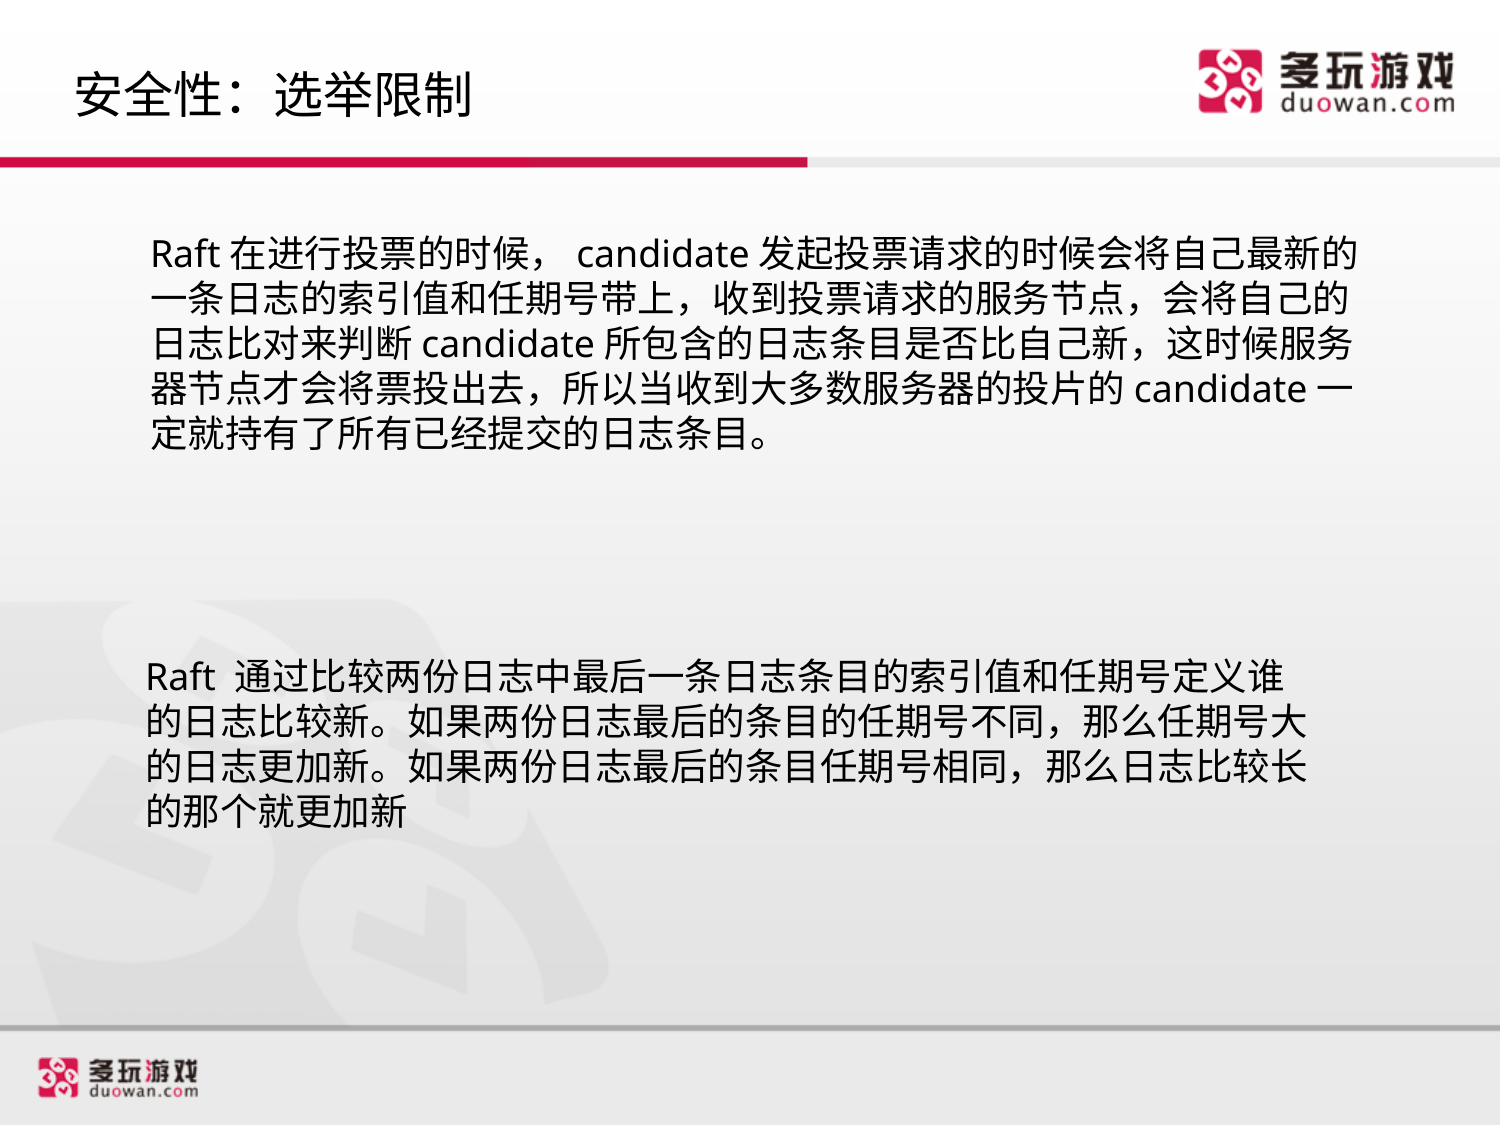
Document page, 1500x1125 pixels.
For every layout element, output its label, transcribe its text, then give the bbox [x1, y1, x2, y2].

title 安全性：选举限制 [58, 0, 1409, 188]
picture [0, 0, 1500, 1125]
text_box Raft在进行投票的时候，candidate发起投票请求的时候会将自己最新的一条日志的索引值和任期号带上，收到投票请求的服务节点，会将自己的日志比对来判断candidate所包含的日志条目是否比自己新，这时候服务器节点才会将票投出去，所以当收到大多数服务器的投片的candidate一定就持有了所有已经提交的日志条目。 [135, 222, 1376, 463]
text_box Raft 通过比较两份日志中最后一条日志条目的索引值和任期号定义谁的日志比较新。如果两份日志最后的条目的任期号不同，那么任期号大的日志更加新。如果两份日志最后的条目任期号相同，那么日志比较长的那个就更加新 [130, 645, 1337, 841]
